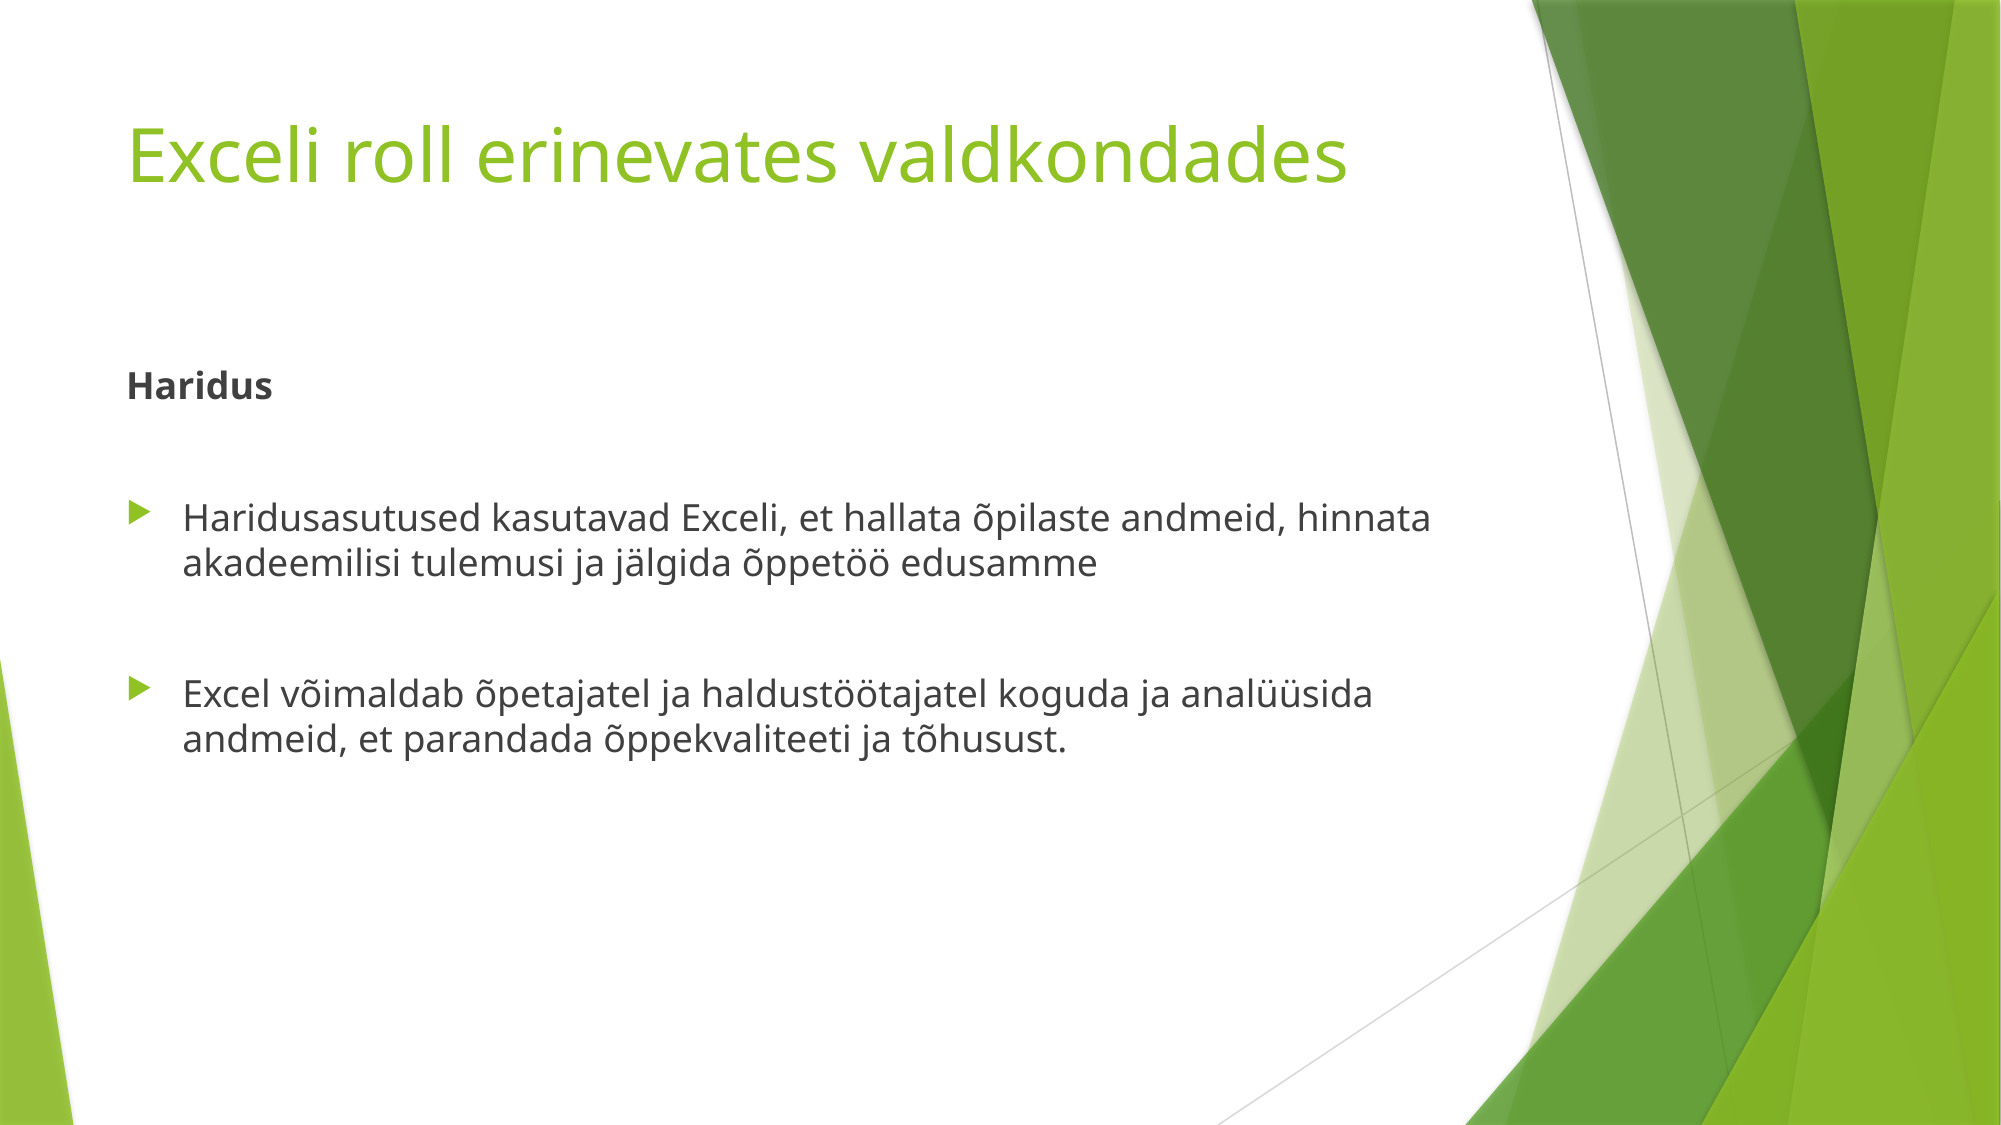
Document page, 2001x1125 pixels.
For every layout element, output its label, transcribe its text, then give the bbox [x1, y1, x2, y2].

title Exceli roll erinevates valdkondades [111, 99, 1522, 317]
list Haridus Haridusasutused kasutavad Exceli, et hallata õpilaste andmeid, hinnata akadeemilisi tulemusi ja jälgida õppetöö edusamme Excel võimaldab õpetajatel ja haldustöötajatel koguda ja analüüsida andmeid, et parandada õppekvaliteeti ja tõhusust. [111, 354, 1522, 992]
